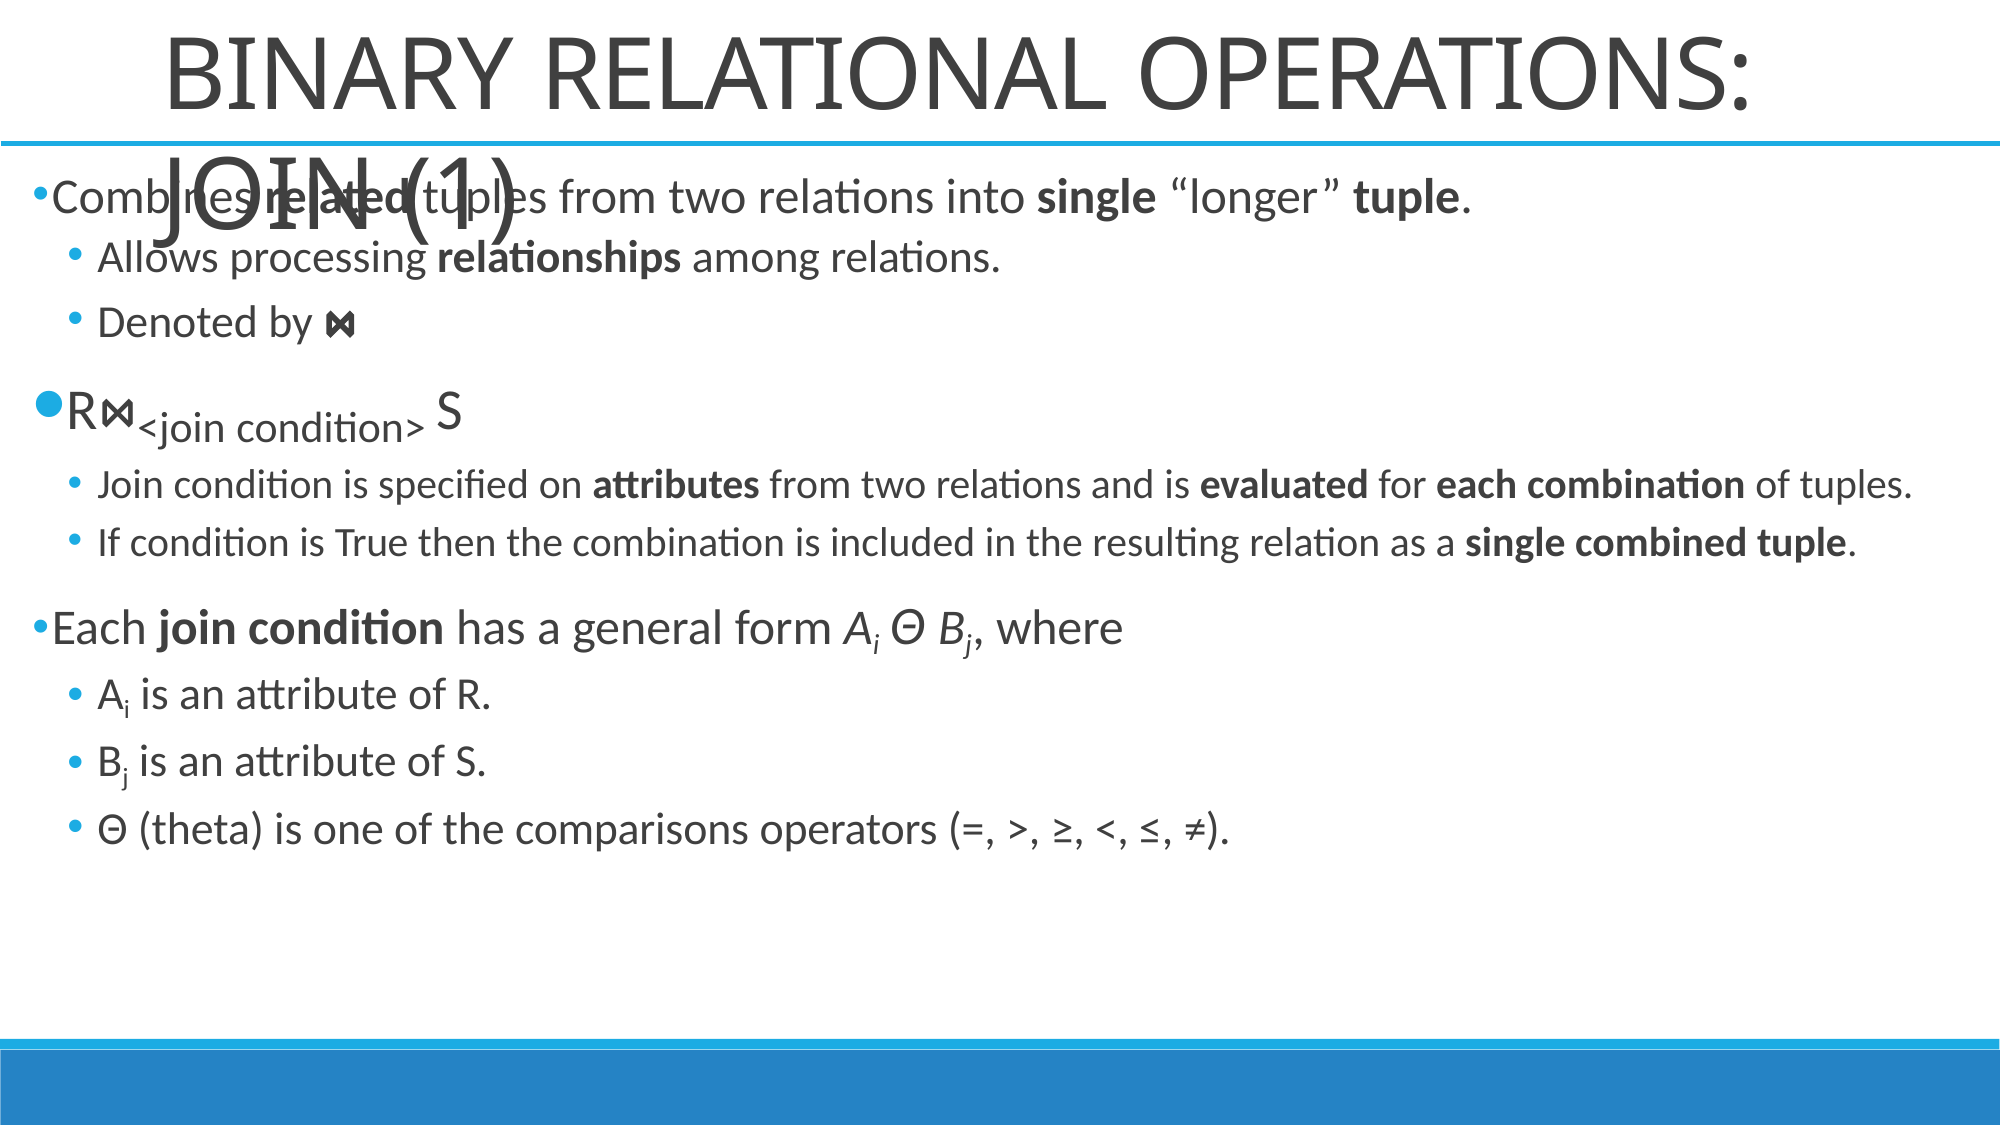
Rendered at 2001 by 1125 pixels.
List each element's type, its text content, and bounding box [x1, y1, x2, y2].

text_box Combines related tuples from two relations into single “longer” tuple. Allows processing relationships among relations. Denoted by ⋈ R⋈<join condition> S Join condition is specified on attributes from two relations and is evaluated for each combination of tuples. If condition is True then the combination is included in the resulting relation as a single combined tuple. Each join condition has a general form Ai Θ Bj, where Ai is an attribute of R. Bj is an attribute of S. Θ (theta) is one of the comparisons operators (=, >, ≥, <, ≤, ≠). [28, 157, 1925, 854]
title BINARY RELATIONAL OPERATIONS: JOIN (1) [82, 144, 1921, 250]
title BINARY RELATIONAL OPERATIONS: JOIN (1) [82, 7, 1921, 143]
